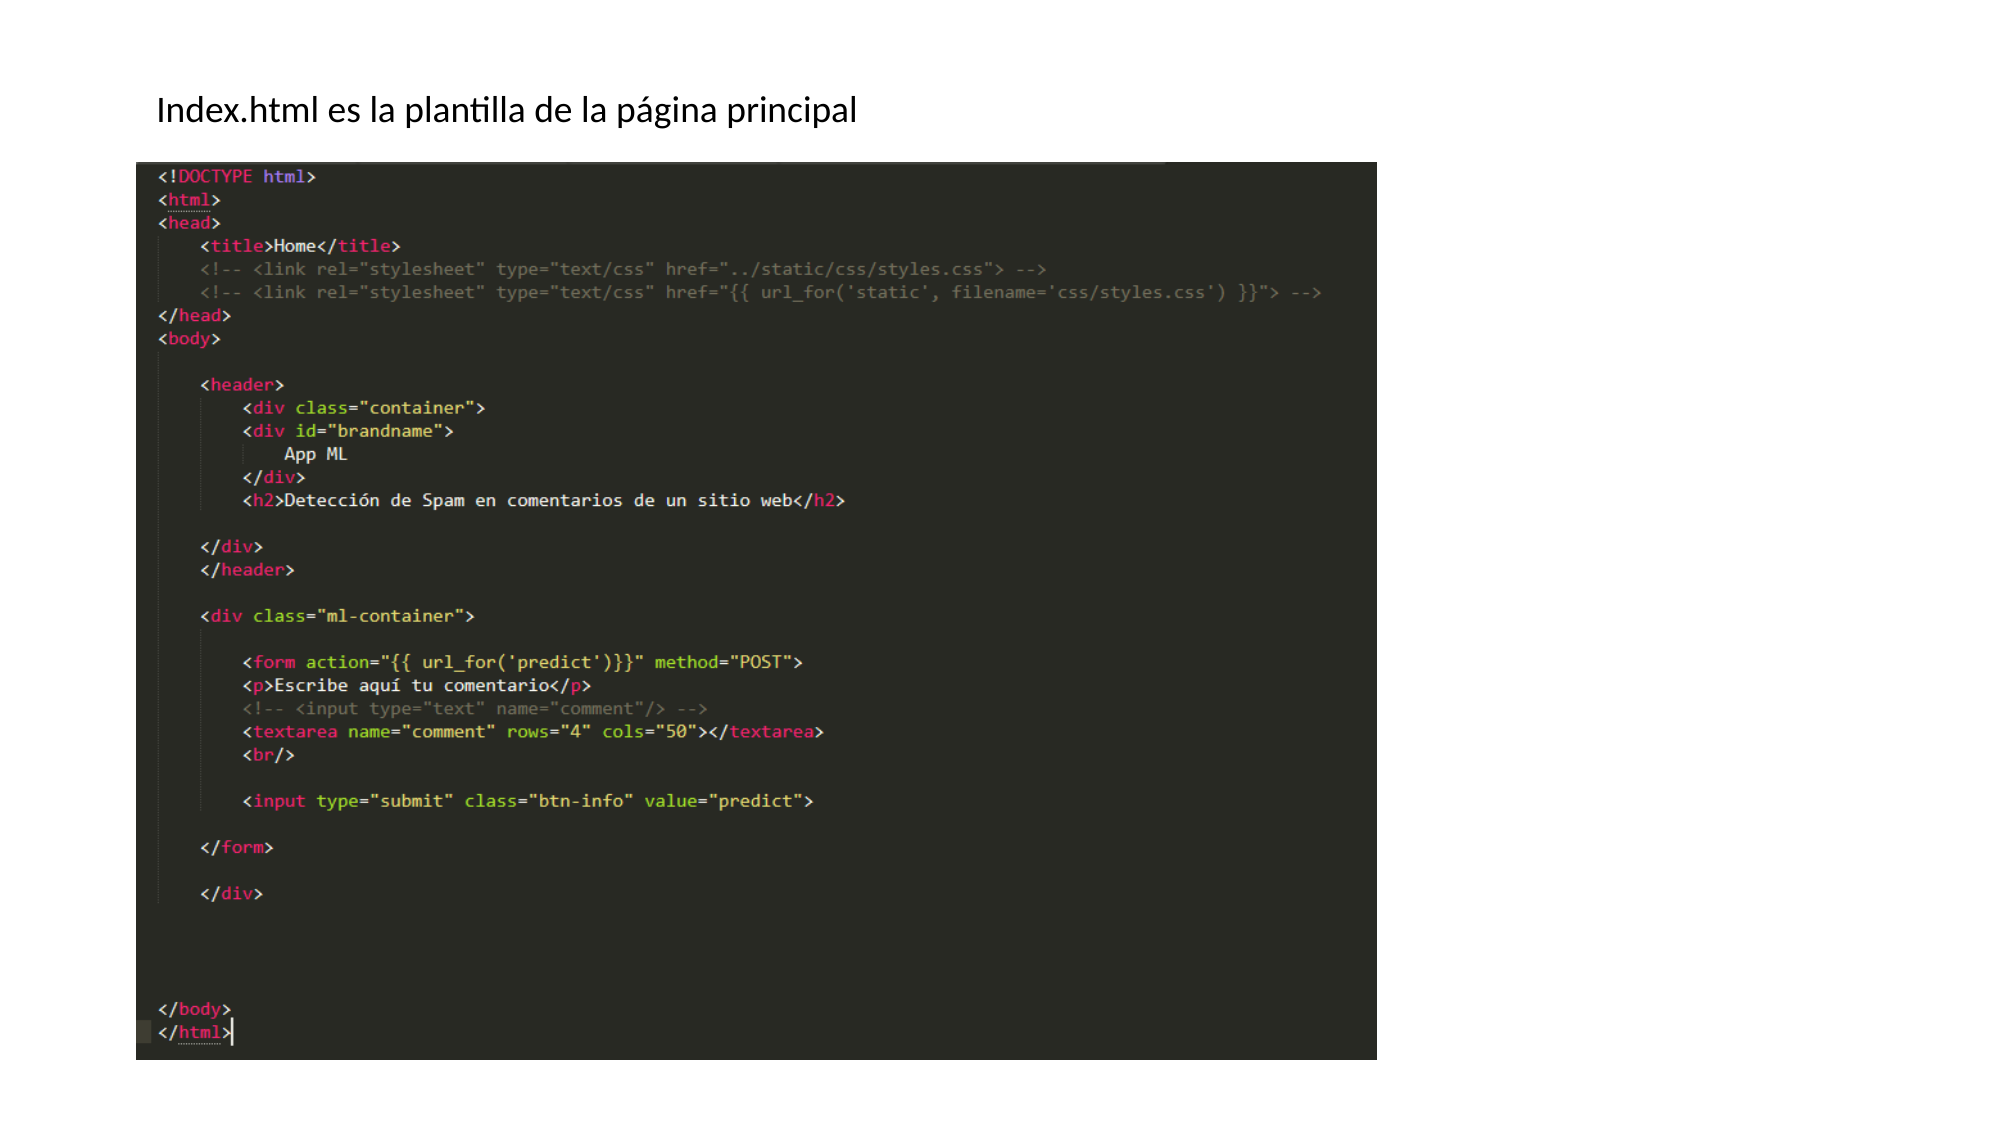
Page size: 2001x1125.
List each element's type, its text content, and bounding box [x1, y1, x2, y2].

picture [136, 162, 1377, 1060]
text_box Index.html es la plantilla de la página principal [141, 77, 874, 138]
